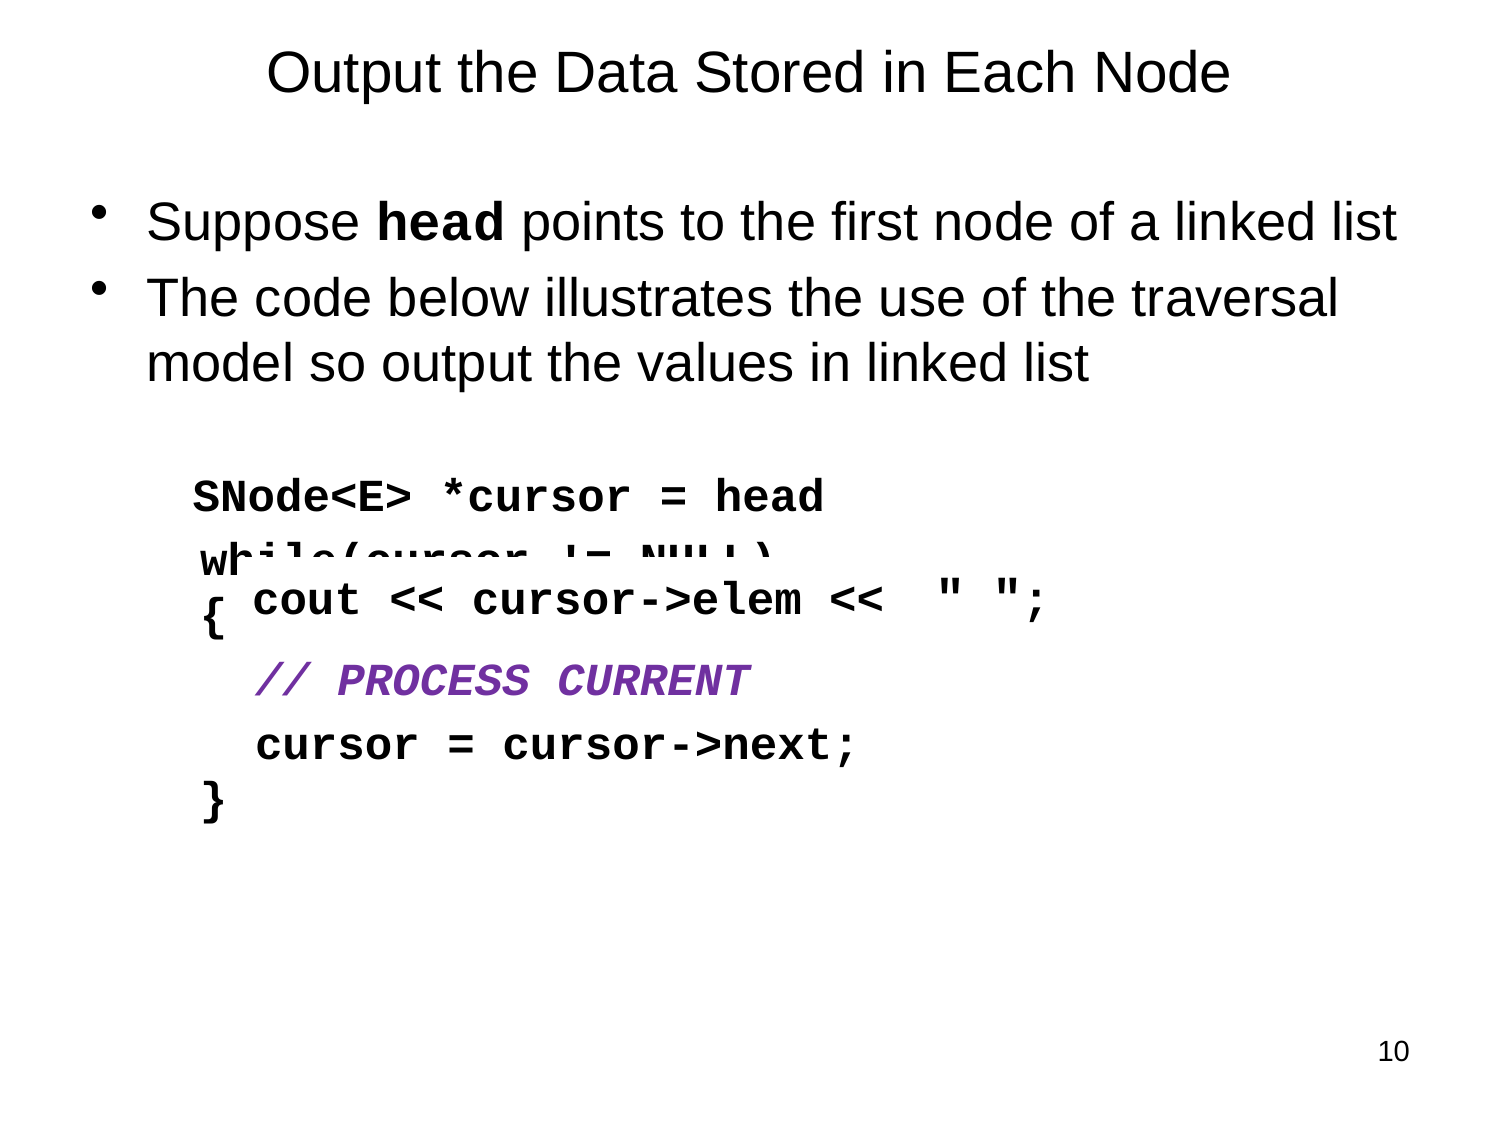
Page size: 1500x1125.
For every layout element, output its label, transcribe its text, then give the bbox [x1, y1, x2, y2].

title Output the Data Stored in Each Node [75, 0, 1425, 148]
slide_number 10 [1287, 1024, 1426, 1103]
text_box cout << cursor->elem << " "; [237, 557, 1065, 632]
list Suppose head points to the first node of a linked list The code below illustrates the use of the traversal model so output the values in linked list SNode<E> *cursor = head while(cursor != NULL) { // PROCESS CURRENT cursor = cursor->next; } [75, 178, 1425, 1029]
